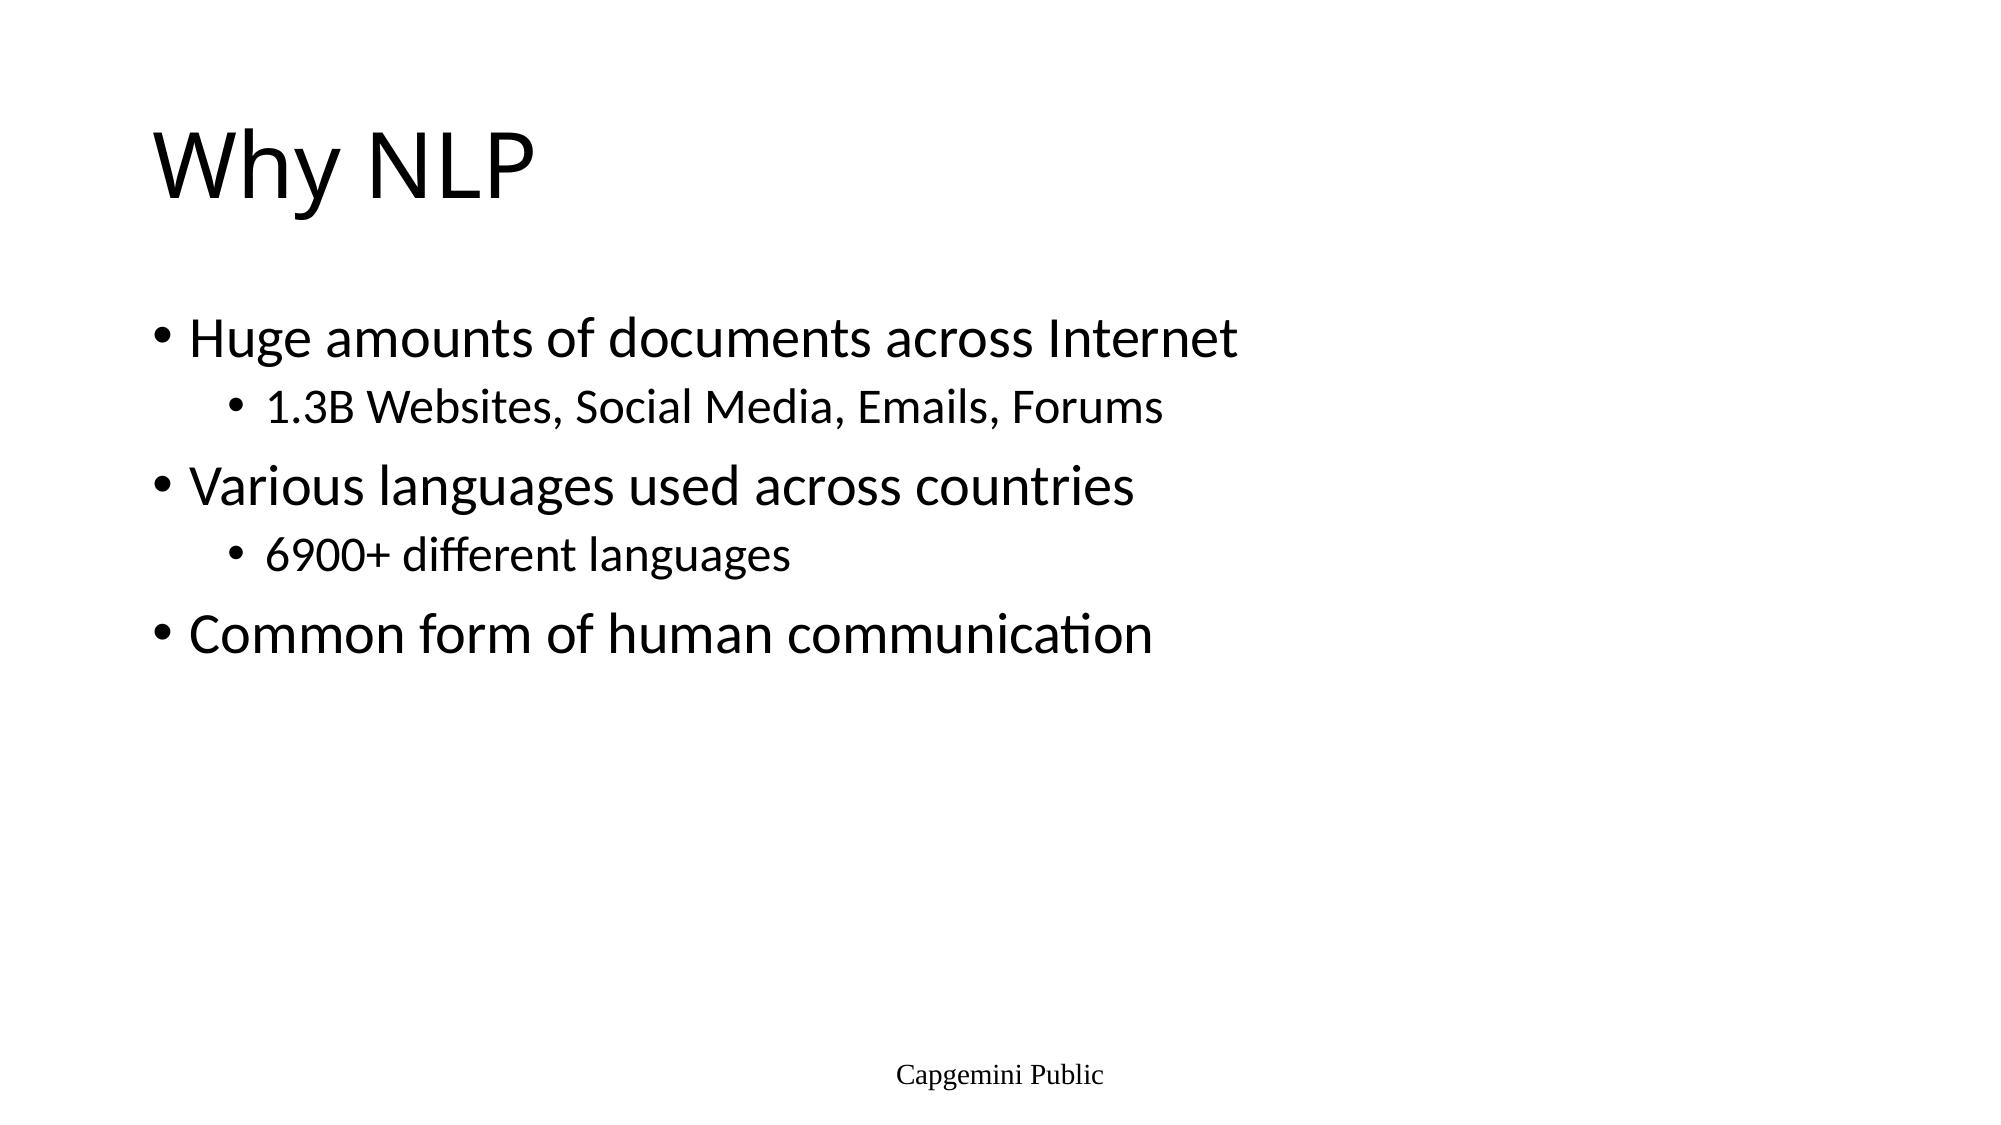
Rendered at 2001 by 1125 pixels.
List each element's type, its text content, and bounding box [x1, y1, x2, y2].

footer Capgemini Public [662, 1042, 1338, 1103]
list Huge amounts of documents across Internet 1.3B Websites, Social Media, Emails, Forums Various languages used across countries 6900+ different languages Common form of human communication [137, 299, 1863, 1014]
title Why NLP [137, 59, 1863, 278]
